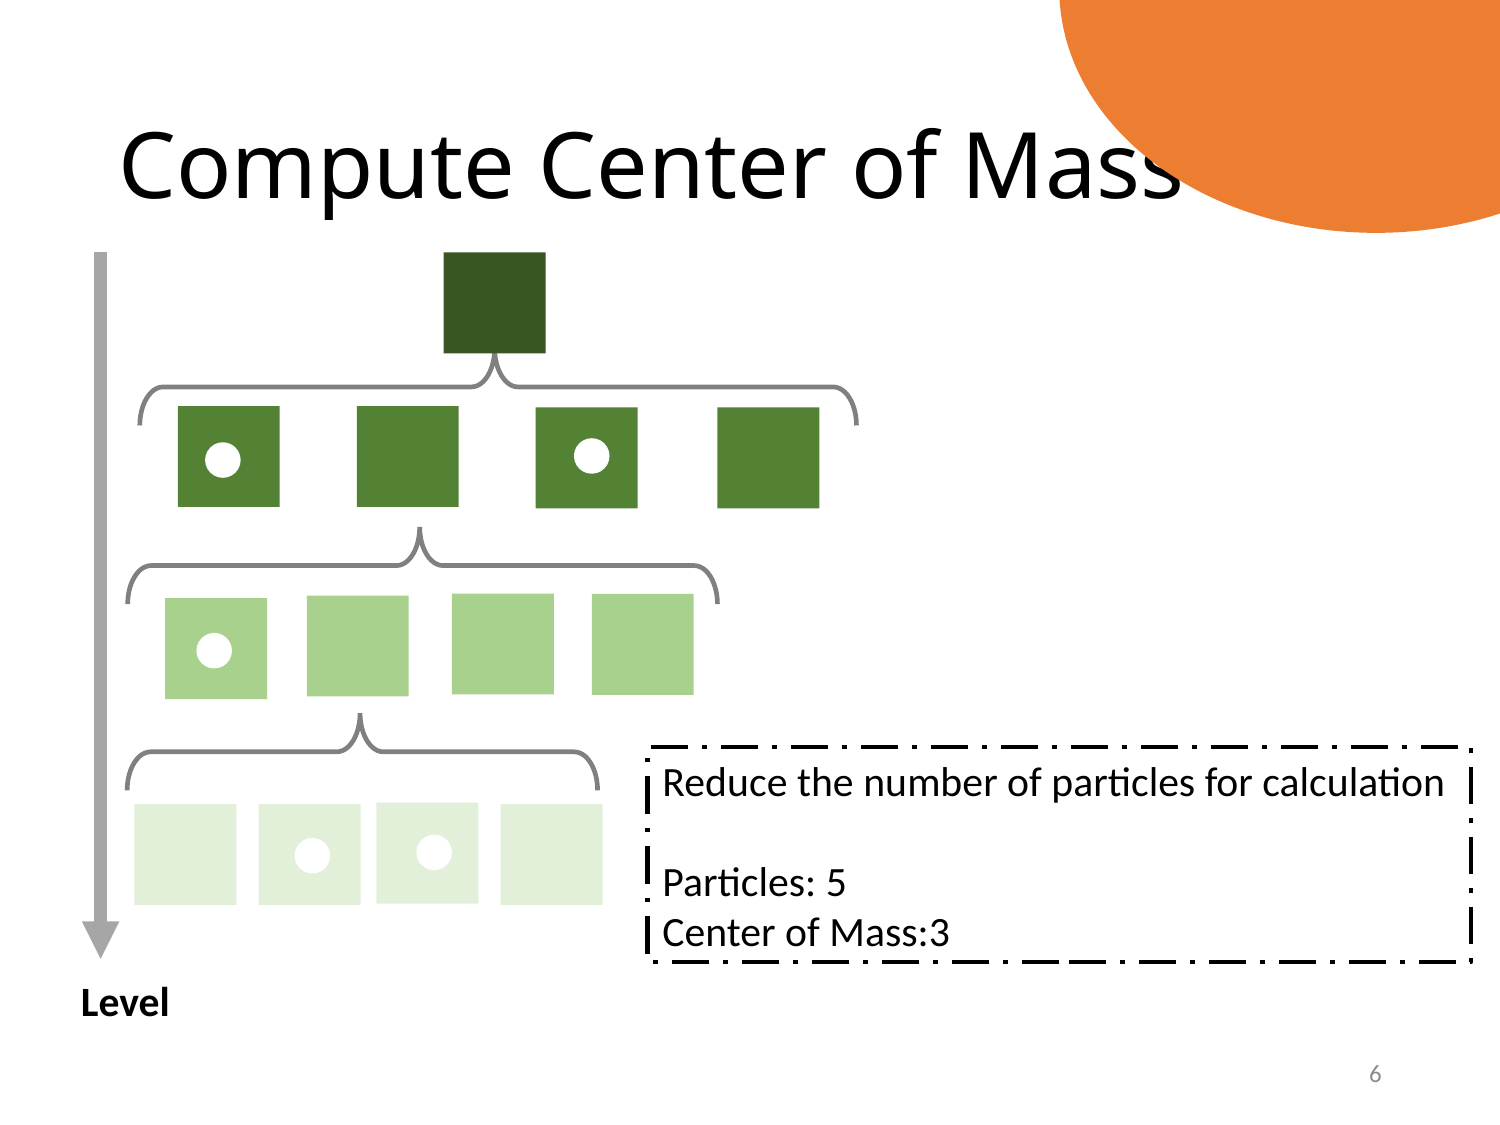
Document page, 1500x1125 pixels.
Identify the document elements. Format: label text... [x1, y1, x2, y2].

text_box [133, 803, 237, 906]
text_box [375, 802, 479, 905]
text_box [451, 605, 555, 696]
text_box [306, 605, 410, 698]
text_box [126, 713, 599, 791]
text_box [258, 803, 362, 906]
text_box [164, 605, 268, 700]
text_box [127, 527, 718, 605]
text_box [572, 437, 611, 475]
text_box Reduce the number of particles for calculation Particles: 5 Center of Mass:3 [647, 747, 1471, 962]
title Compute Center of Mass [103, 59, 1397, 278]
text_box [204, 441, 242, 479]
text_box [443, 251, 547, 354]
text_box [356, 405, 460, 508]
text_box [139, 354, 858, 426]
text_box [195, 631, 234, 670]
text_box [716, 406, 820, 509]
text_box [591, 605, 695, 696]
slide_number 6 [1059, 1042, 1397, 1103]
text_box [415, 833, 453, 872]
text_box [1058, 0, 1500, 234]
text_box [177, 405, 281, 508]
text_box [500, 803, 604, 906]
text_box [293, 836, 332, 875]
text_box [535, 406, 639, 509]
text_box Level [66, 967, 548, 1033]
